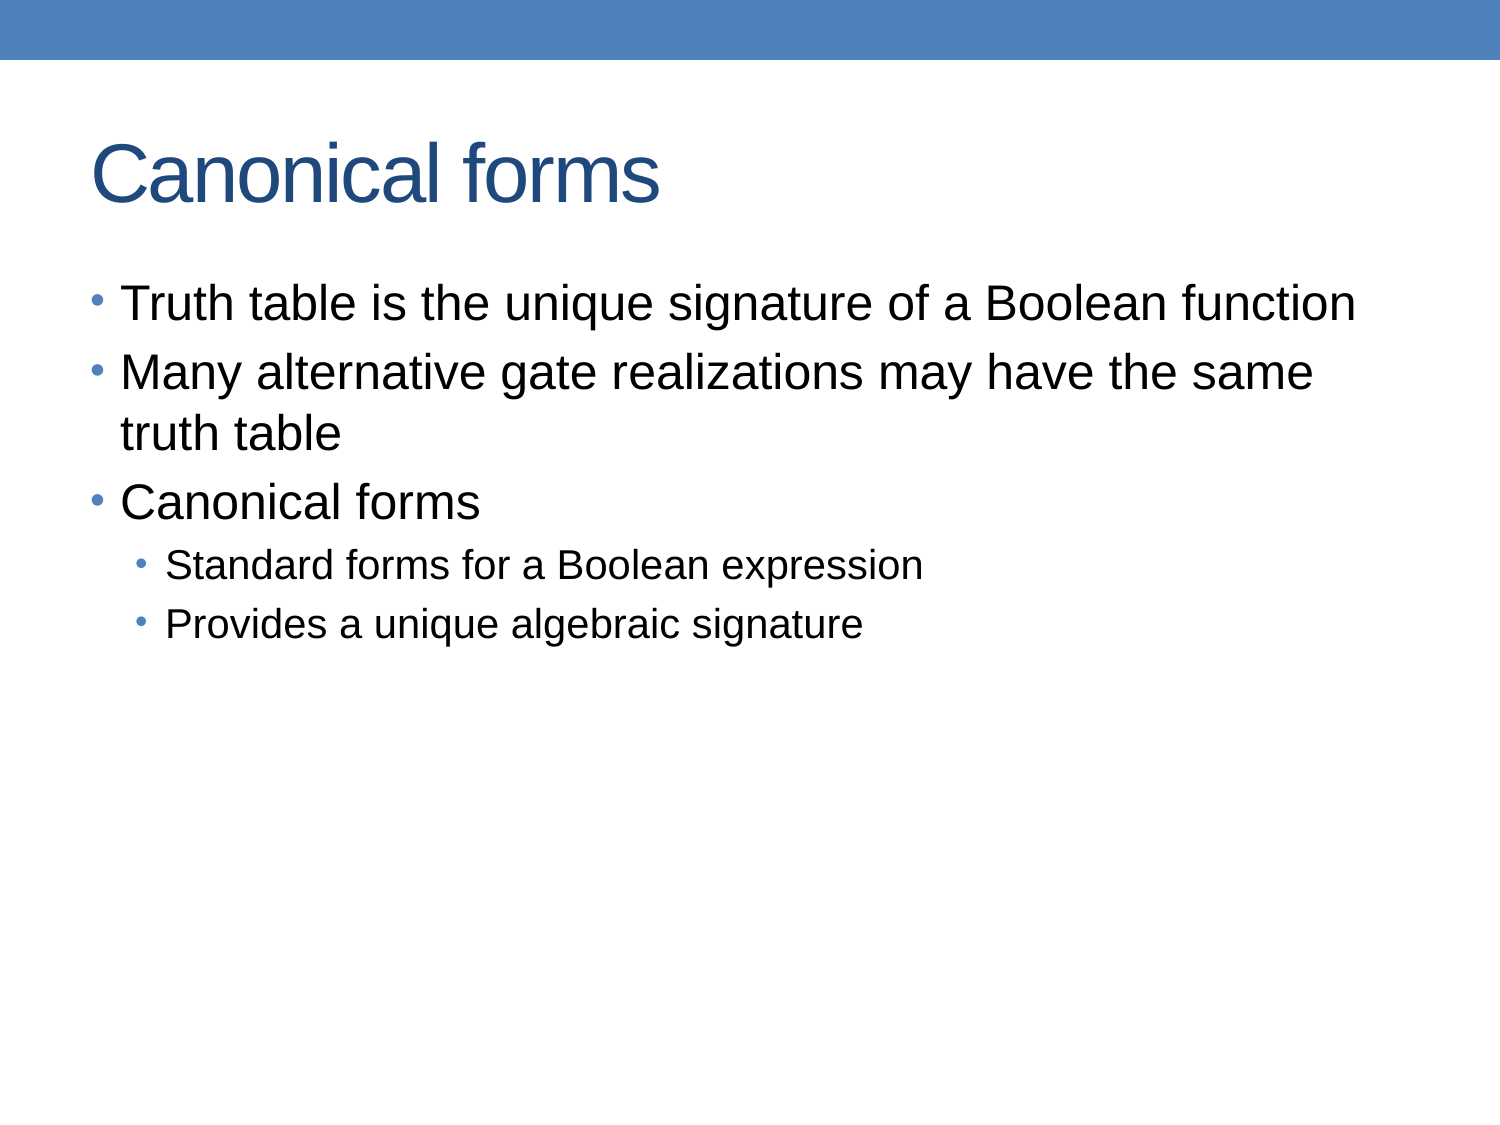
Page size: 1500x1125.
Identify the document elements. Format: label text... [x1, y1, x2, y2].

title Canonical forms [75, 87, 1425, 250]
list Truth table is the unique signature of a Boolean function Many alternative gate realizations may have the same truth table Canonical forms Standard forms for a Boolean expression Provides a unique algebraic signature [75, 262, 1425, 1063]
